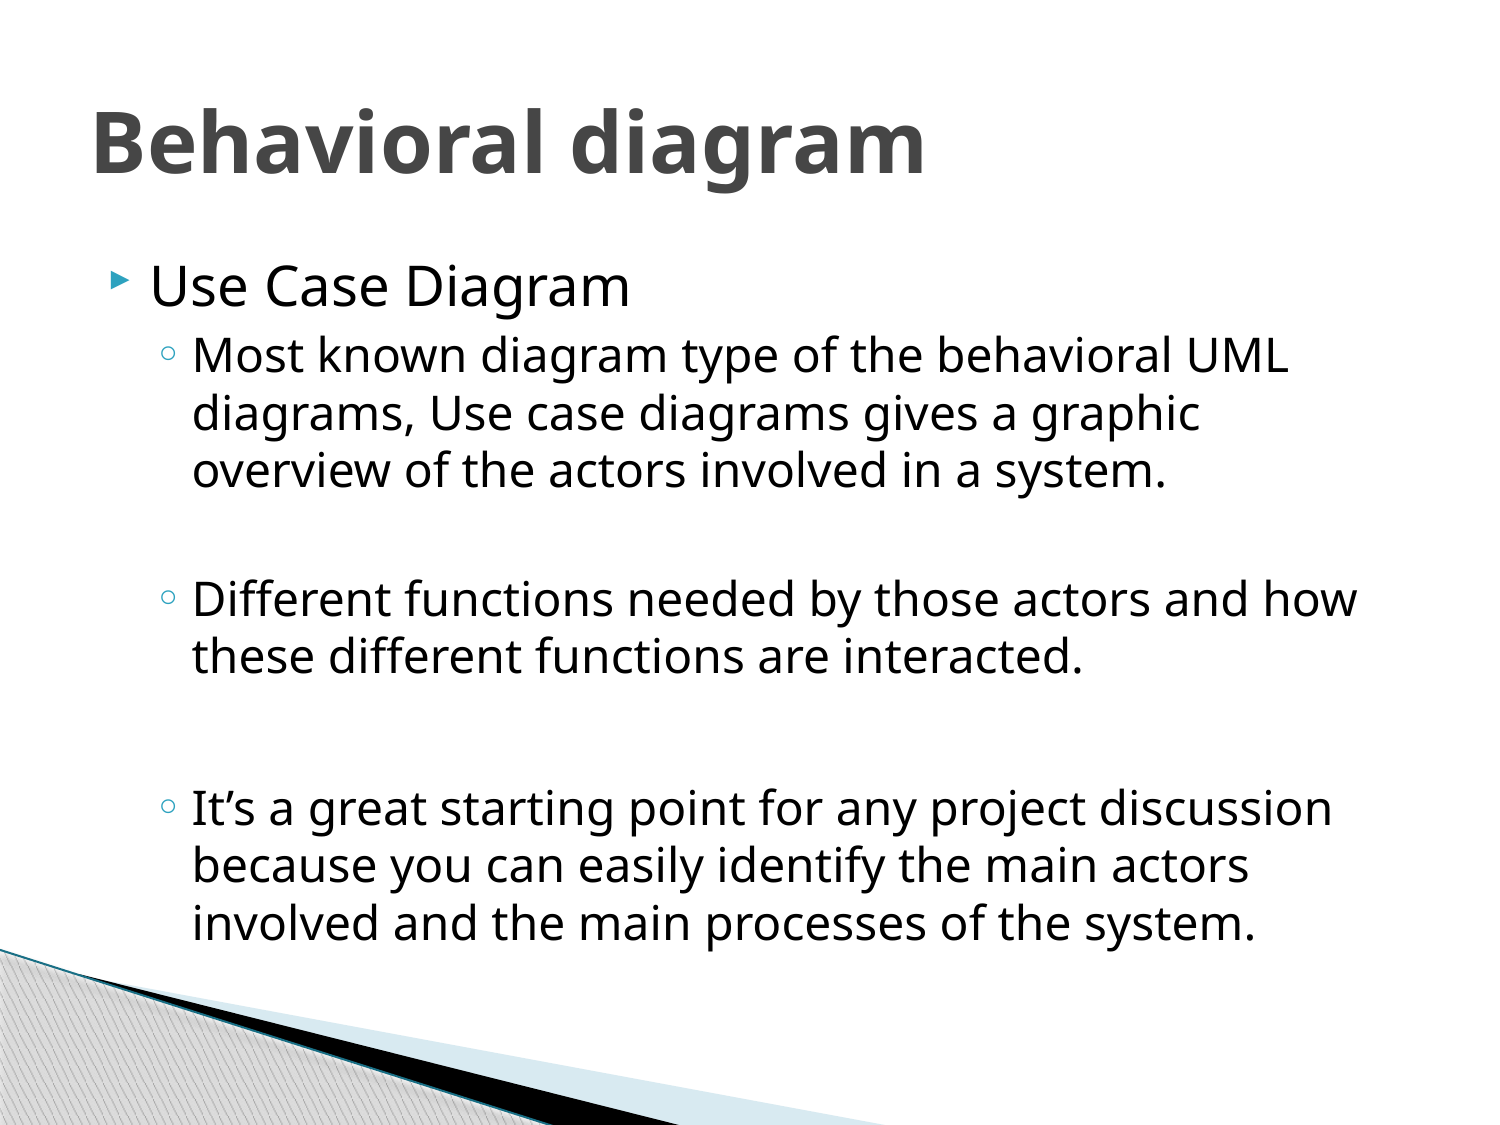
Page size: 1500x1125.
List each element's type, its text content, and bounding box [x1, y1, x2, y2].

title Behavioral diagram [75, 45, 1425, 233]
list Use Case Diagram Most known diagram type of the behavioral UML diagrams, Use case diagrams gives a graphic overview of the actors involved in a system. Different functions needed by those actors and how these different functions are interacted. It’s a great starting point for any project discussion because you can easily identify the main actors involved and the main processes of the system. [75, 243, 1425, 986]
